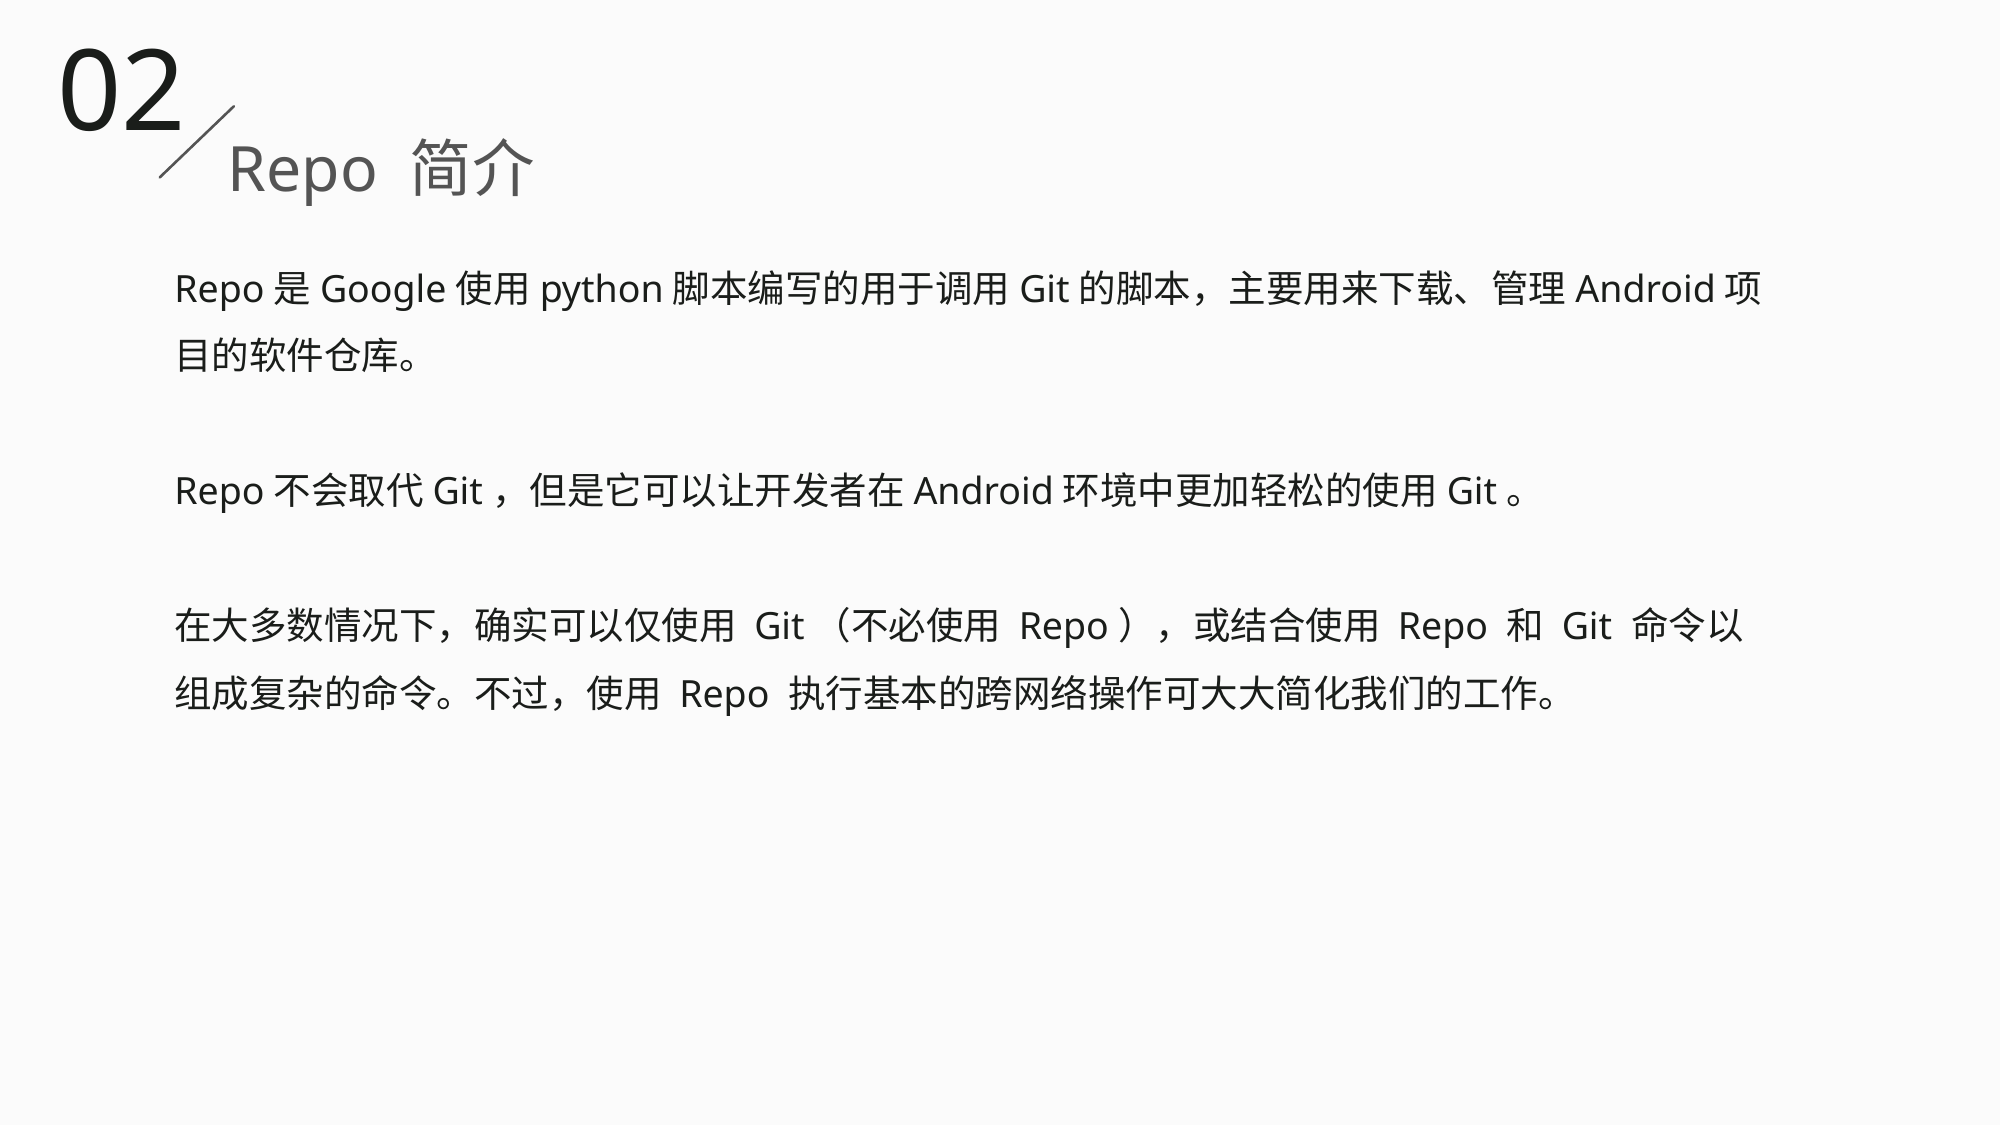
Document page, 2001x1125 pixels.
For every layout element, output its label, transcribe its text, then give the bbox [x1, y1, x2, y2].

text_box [159, 106, 234, 178]
text_box 02 [42, 10, 214, 161]
text_box Repo 简介 [213, 106, 1782, 212]
text_box Repo是Google使用python脚本编写的用于调用Git的脚本，主要用来下载、管理Android项目的软件仓库。 Repo不会取代Git，但是它可以让开发者在Android环境中更加轻松的使用Git。 在大多数情况下，确实可以仅使用 Git（不必使用 Repo），或结合使用 Repo 和 Git 命令以组成复杂的命令。不过，使用 Repo 执行基本的跨网络操作可大大简化我们的工作。 [159, 234, 1782, 998]
